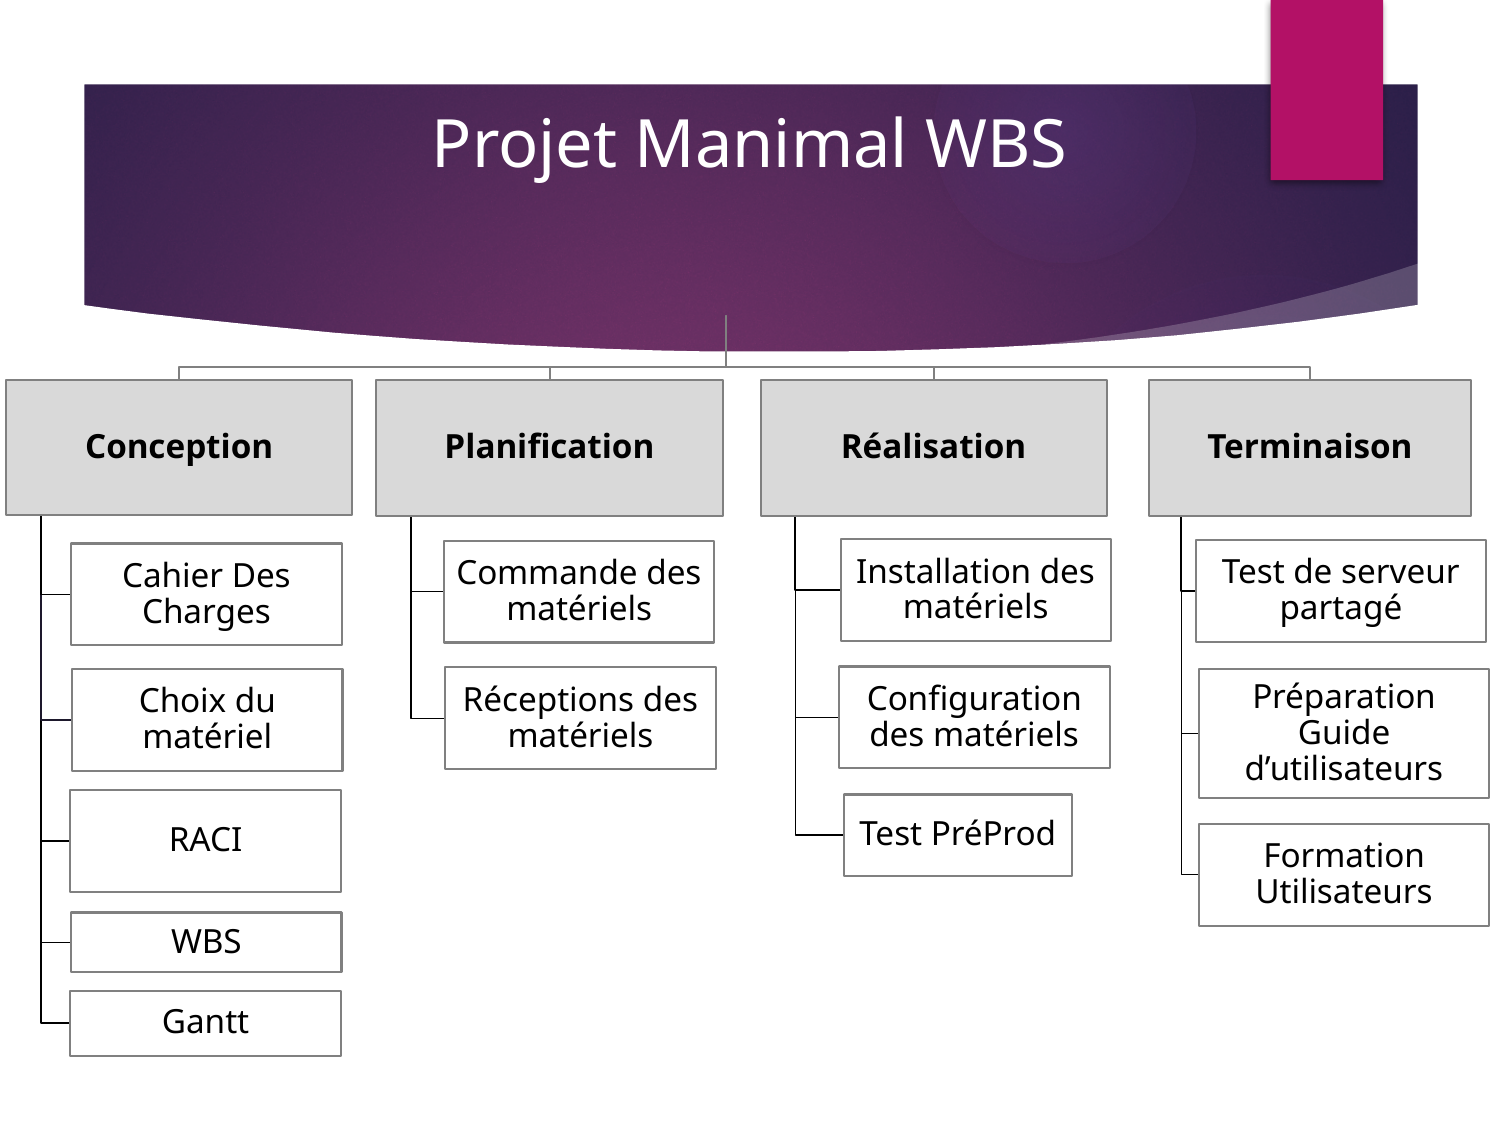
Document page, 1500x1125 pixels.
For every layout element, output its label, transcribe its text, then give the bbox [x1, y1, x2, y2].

title Projet Manimal WBS [75, 87, 1425, 173]
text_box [5, 174, 1495, 1061]
